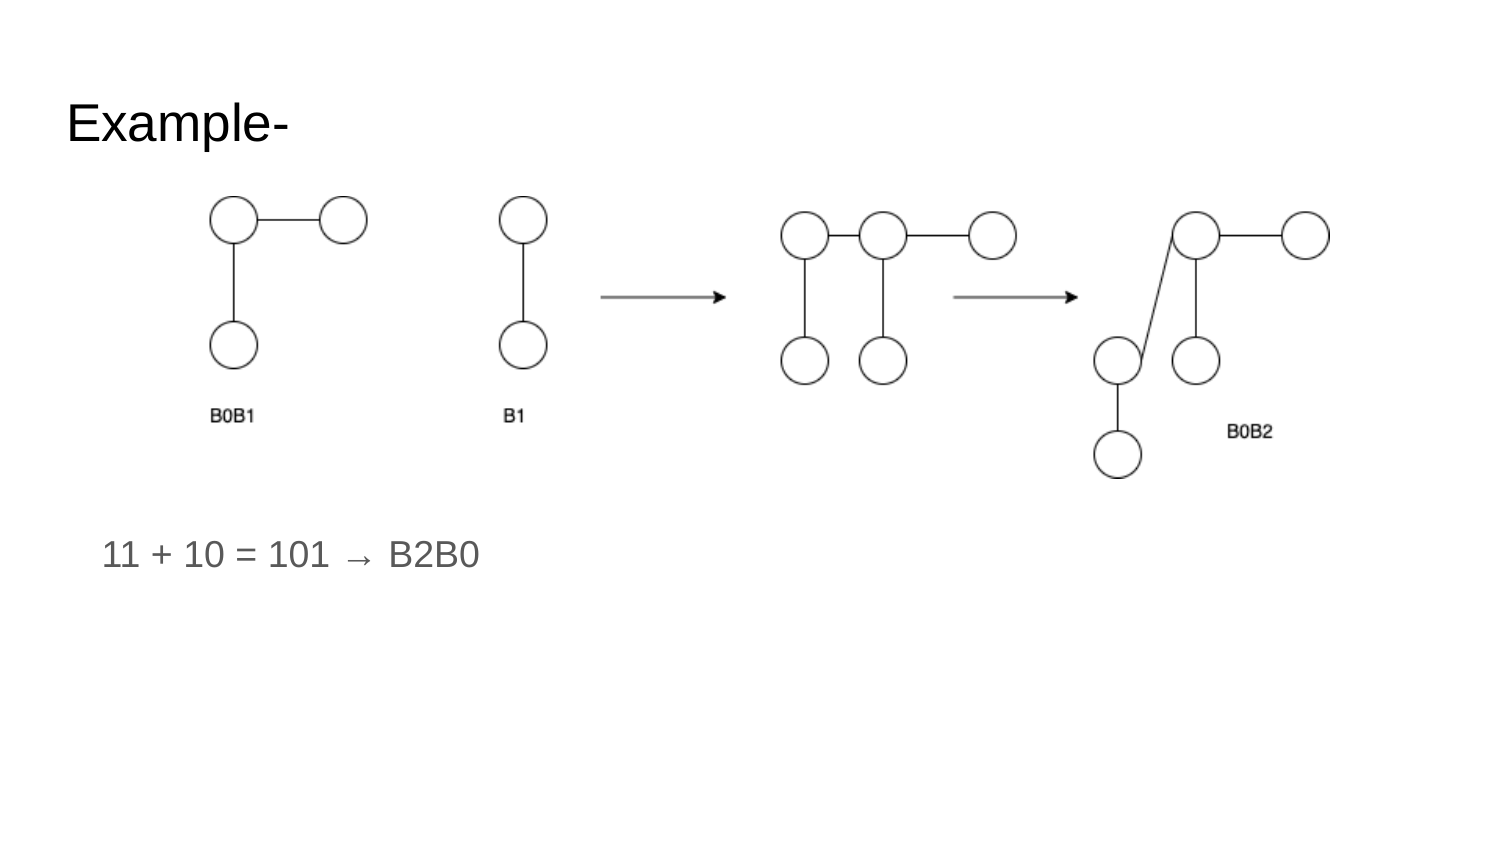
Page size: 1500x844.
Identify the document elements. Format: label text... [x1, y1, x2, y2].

picture [202, 195, 1330, 480]
title Example- [51, 72, 1449, 167]
list 11 + 10 = 101 → B2B0 [86, 508, 1446, 815]
